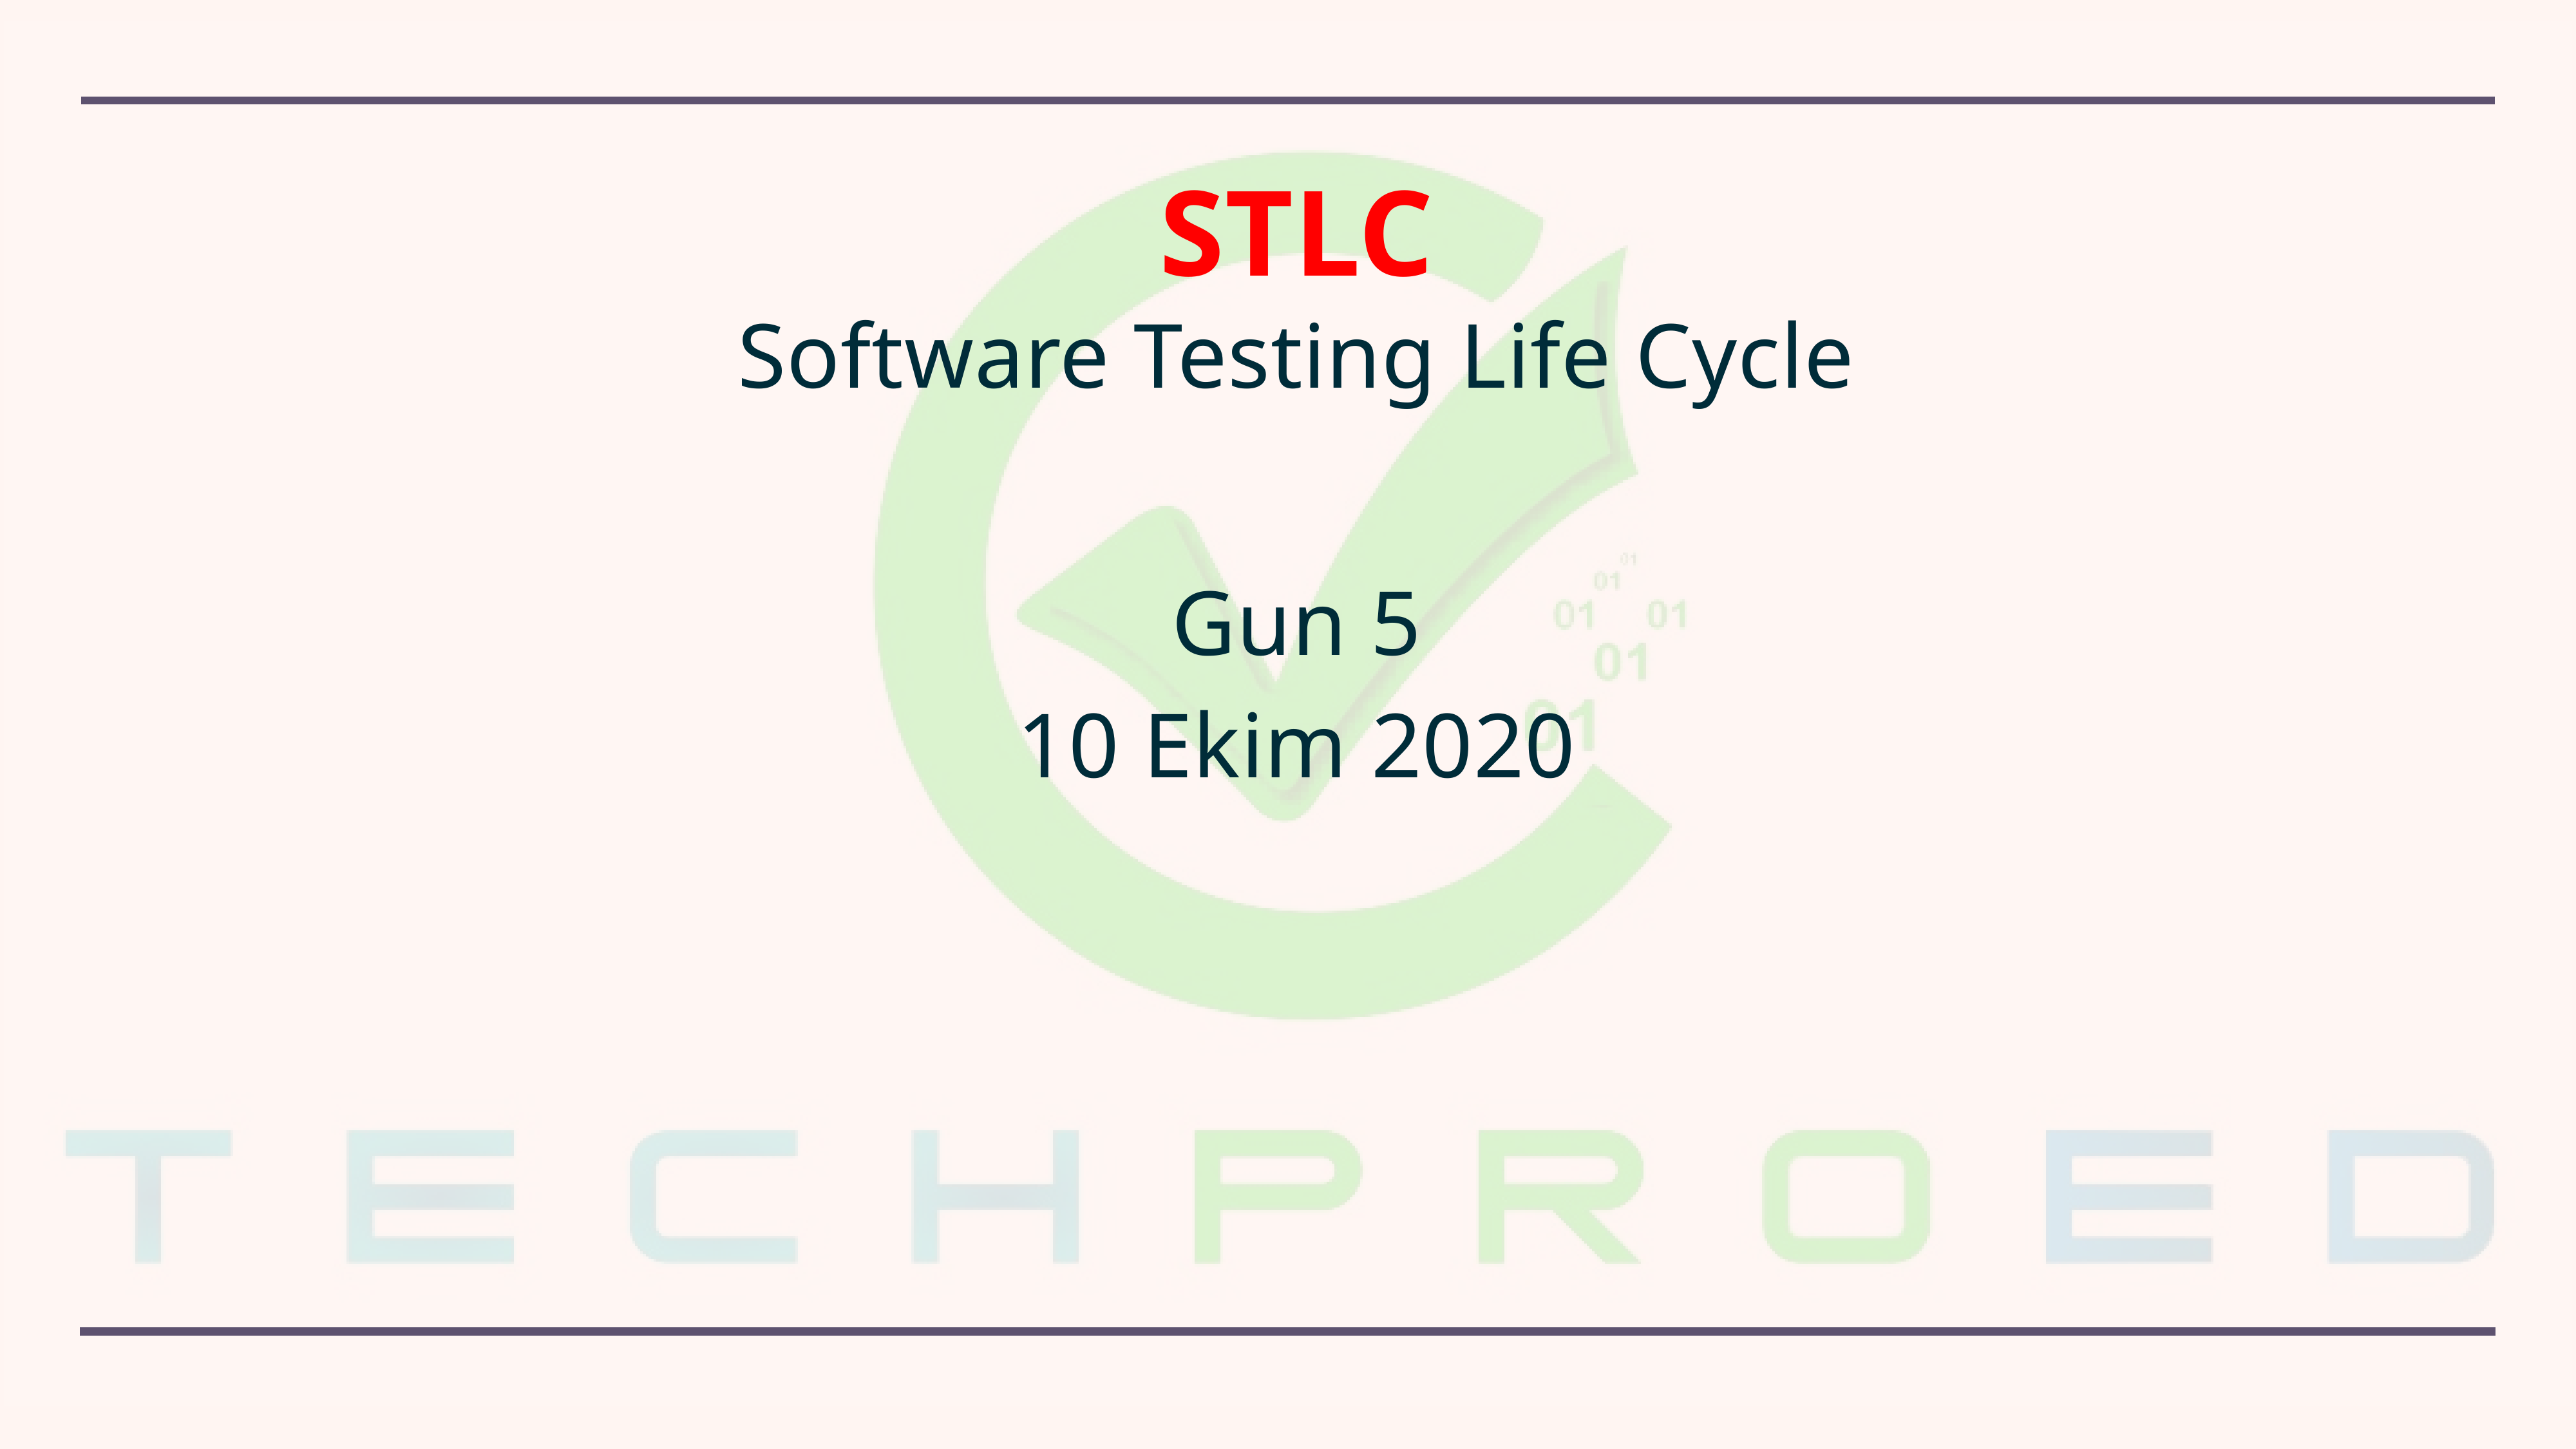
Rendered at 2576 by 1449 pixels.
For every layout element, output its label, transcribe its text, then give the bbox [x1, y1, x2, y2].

text_box STLC Software Testing Life Cycle Gun 5 10 Ekim 2020 [96, 153, 2497, 1083]
